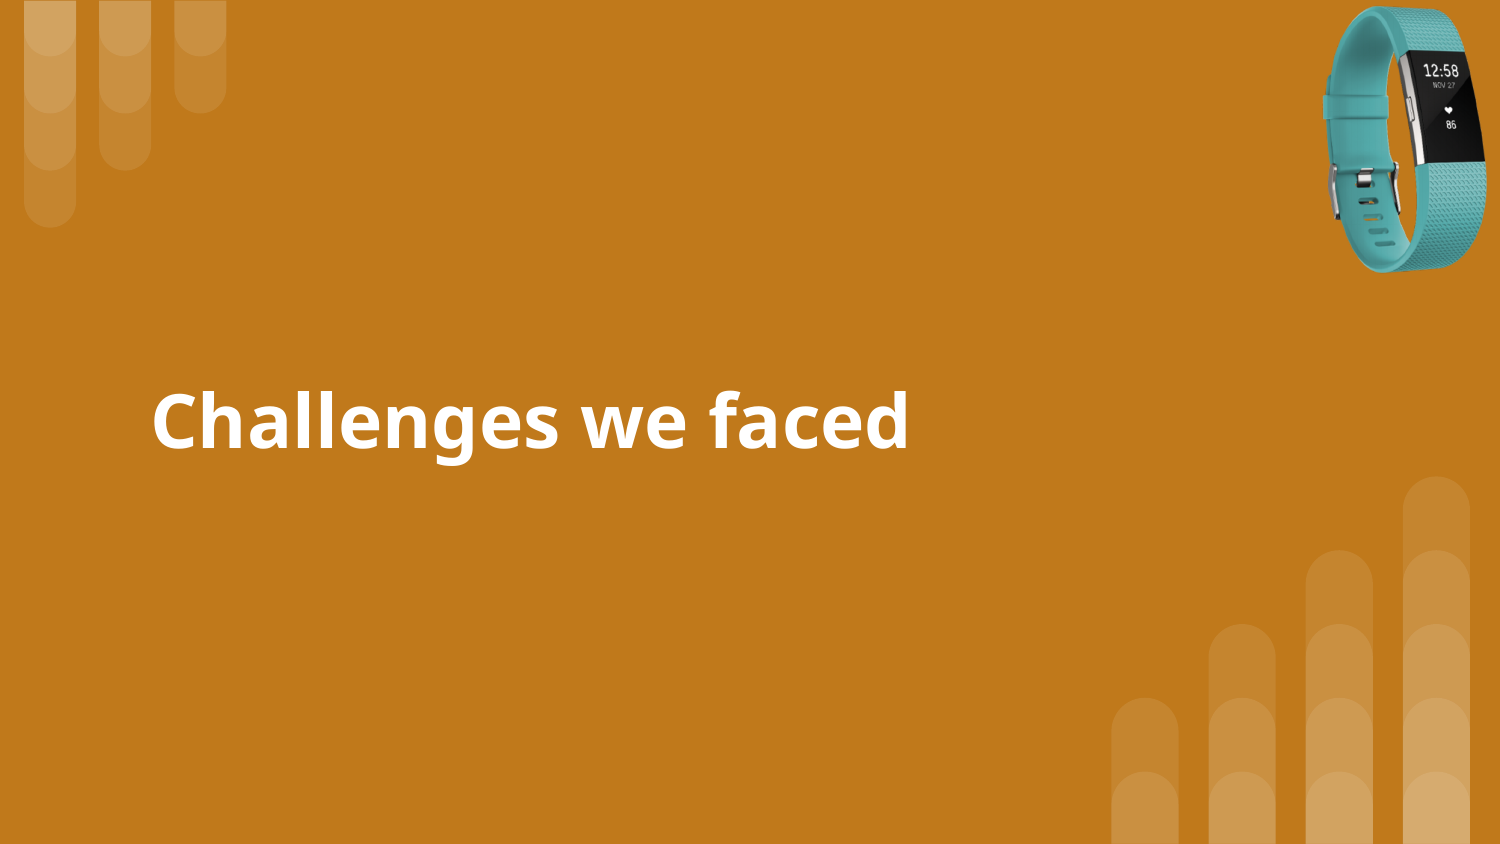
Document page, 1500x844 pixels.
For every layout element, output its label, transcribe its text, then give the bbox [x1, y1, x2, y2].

picture [1316, 0, 1500, 282]
title Challenges we faced [135, 264, 1261, 572]
